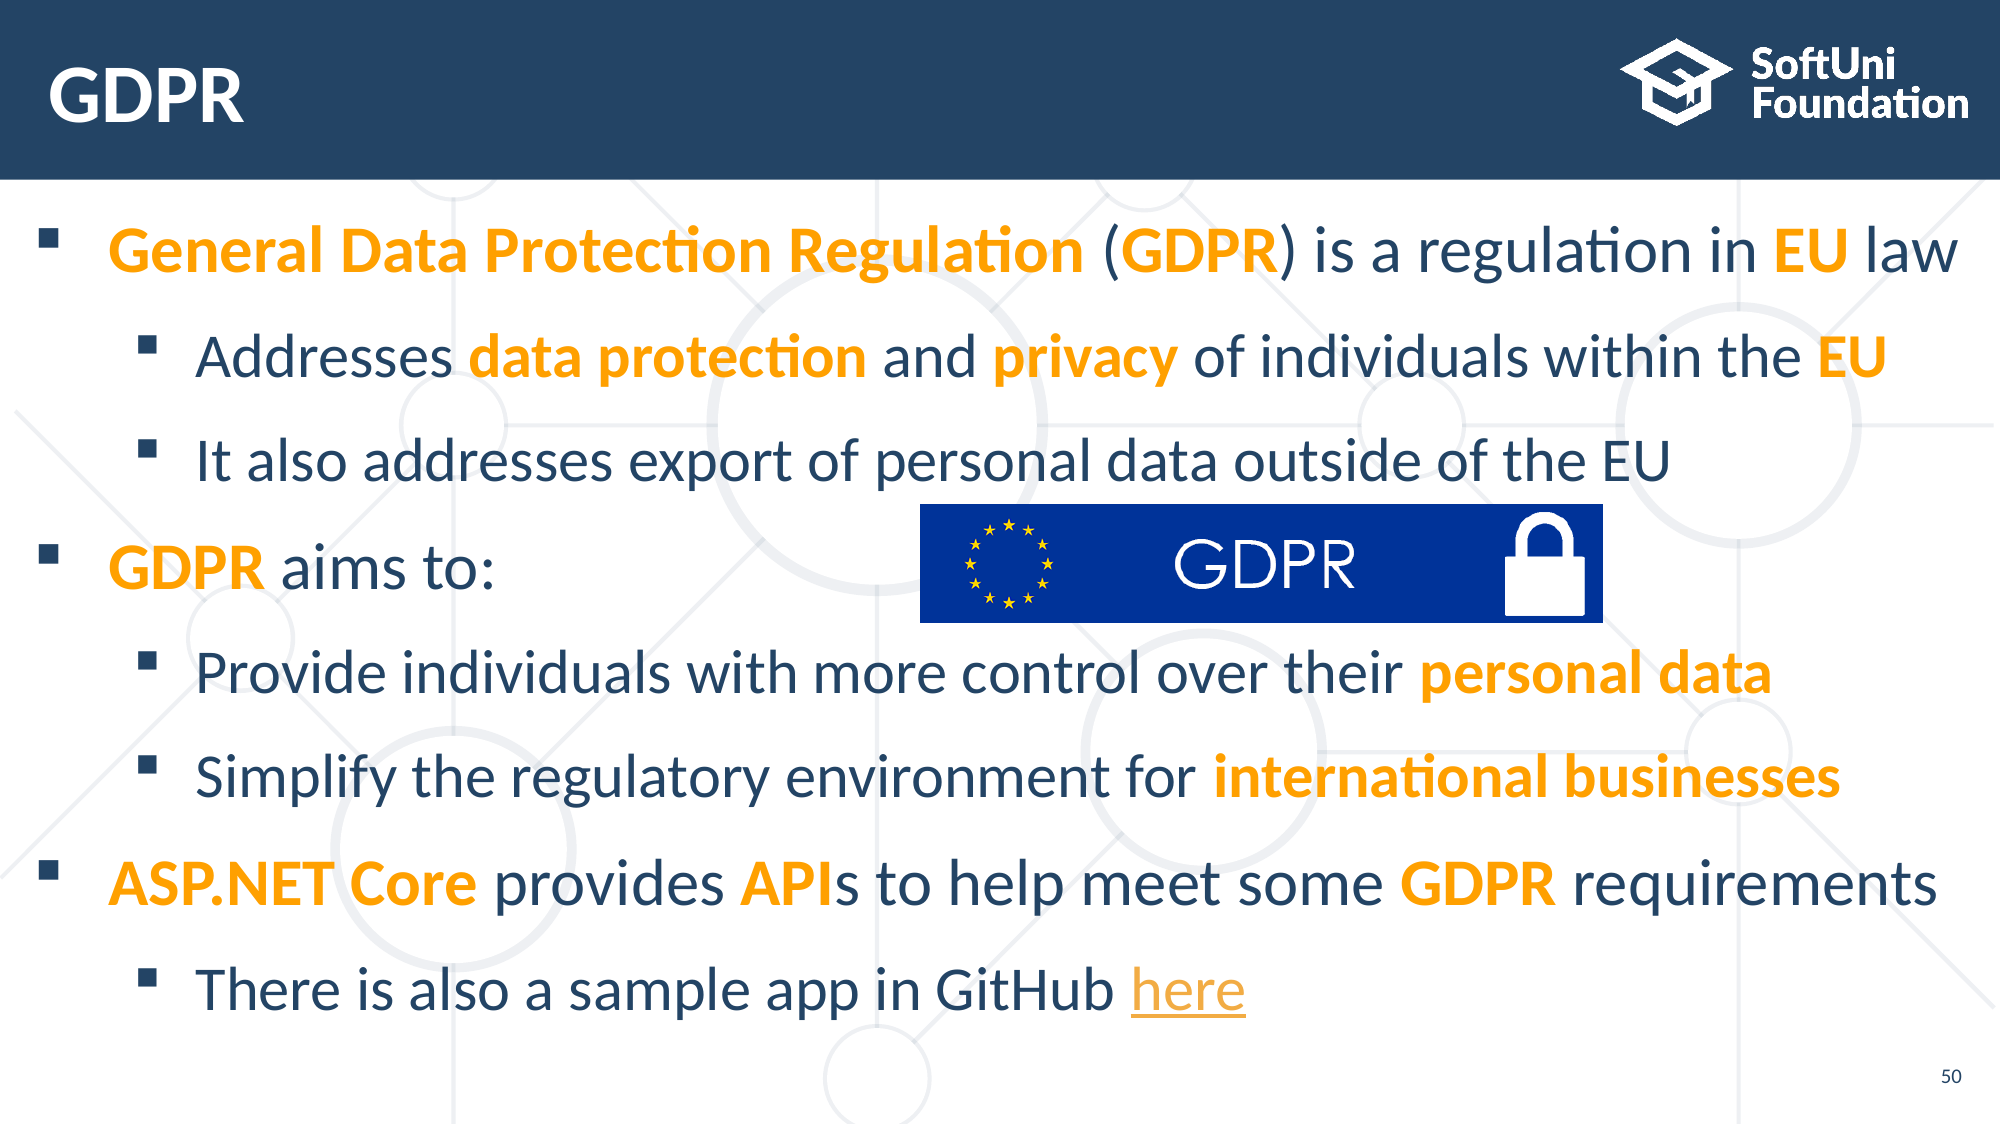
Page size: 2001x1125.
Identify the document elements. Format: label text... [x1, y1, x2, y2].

list General Data Protection Regulation (GDPR) is a regulation in EU law Addresses data protection and privacy of individuals within the EU It also addresses export of personal data outside of the EU GDPR aims to: Provide individuals with more control over their personal data Simplify the regulatory environment for international businesses ASP.NET Core provides APIs to help meet some GDPR requirements There is also a sample app in GitHub here [15, 196, 1985, 1050]
slide_number 50 [1897, 1049, 1968, 1101]
title GDPR [31, 16, 1591, 162]
picture [920, 504, 1603, 623]
picture [1619, 38, 1968, 126]
